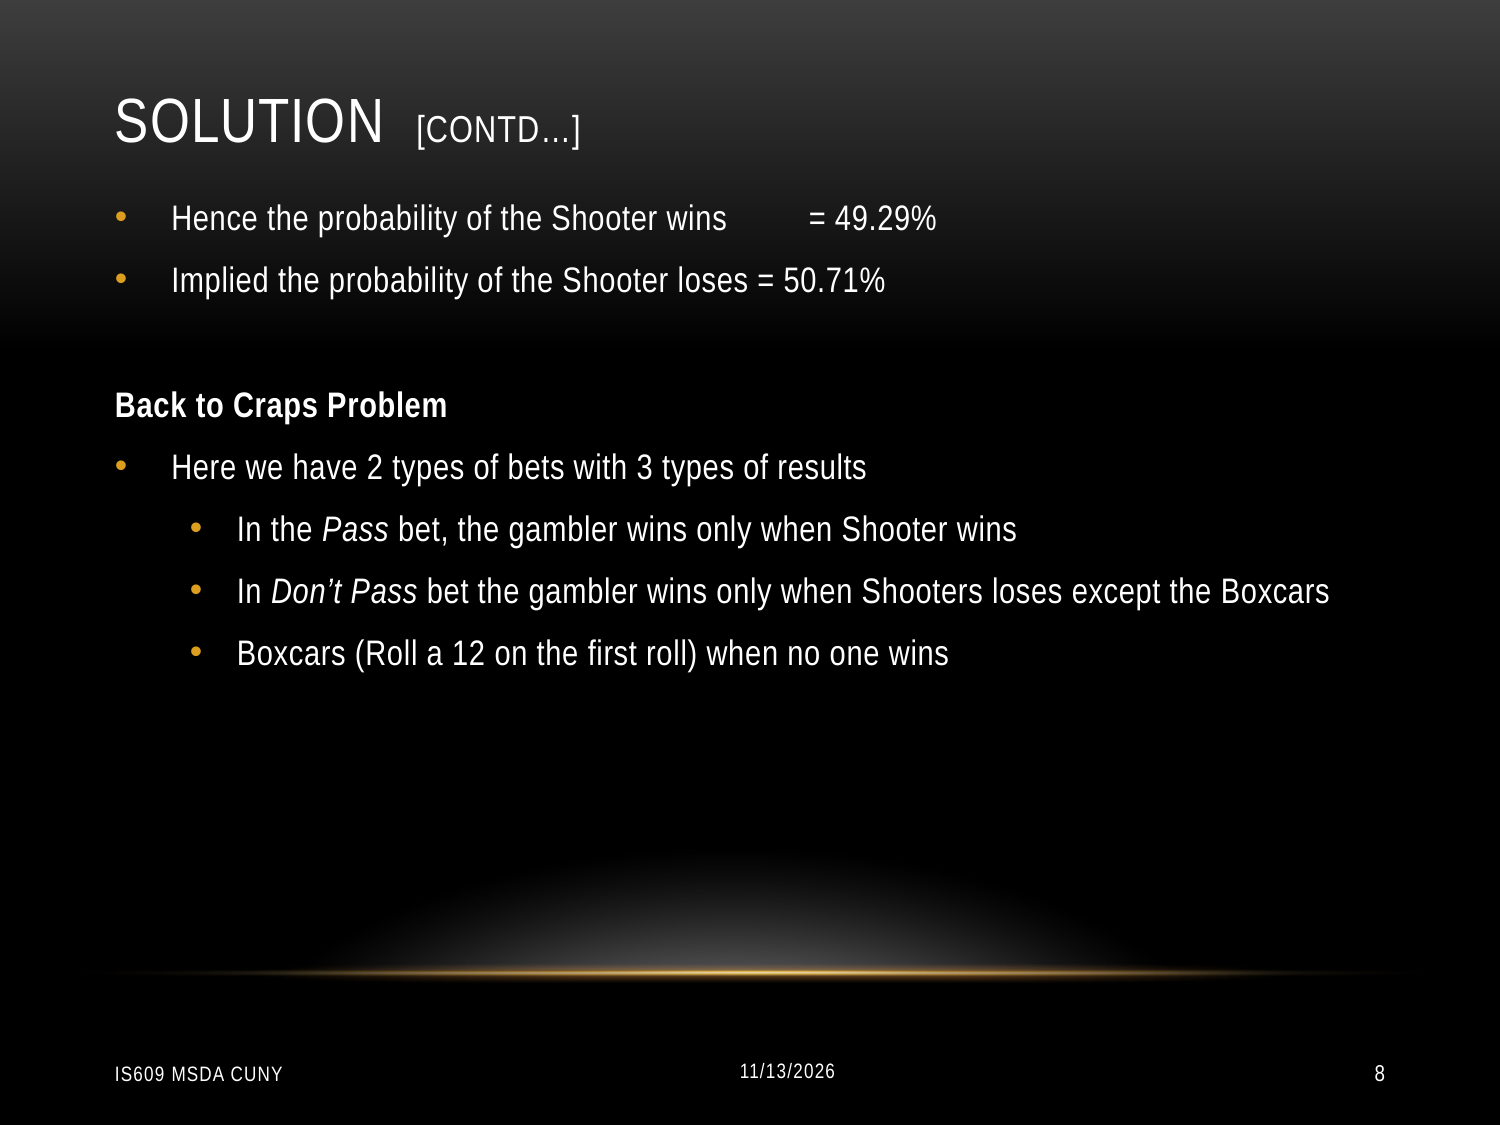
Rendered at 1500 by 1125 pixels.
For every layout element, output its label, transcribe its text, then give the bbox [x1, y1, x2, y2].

footer IS609 MSDA CUNY [99, 1042, 575, 1103]
picture [0, 1, 1500, 1125]
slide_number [662, 1040, 913, 1100]
list Hence the probability of the Shooter wins = 49.29% Implied the probability of the Shooter loses = 50.71% Back to Craps Problem Here we have 2 types of bets with 3 types of results In the Pass bet, the gambler wins only when Shooter wins In Don’t Pass bet the gambler wins only when Shooters loses except the Boxcars Boxcars (Roll a 12 on the first roll) when no one wins [99, 187, 1400, 938]
title Solution [contd…] [99, 45, 1400, 163]
slide_number 8 [1237, 1042, 1400, 1103]
